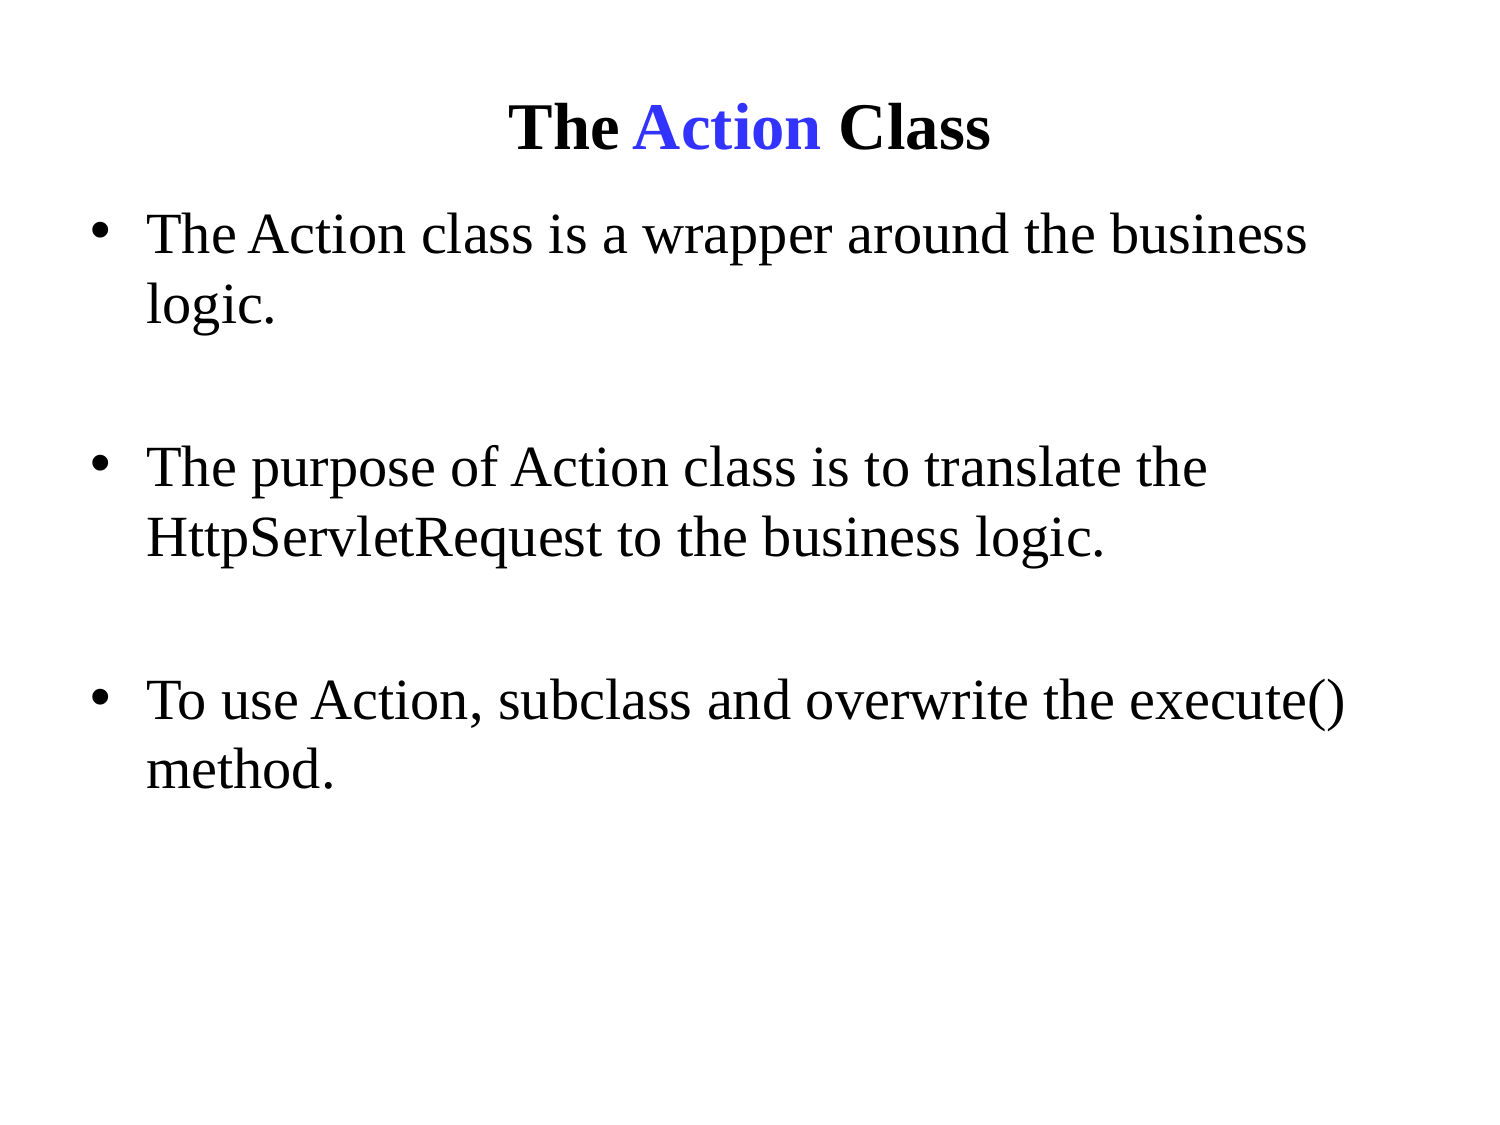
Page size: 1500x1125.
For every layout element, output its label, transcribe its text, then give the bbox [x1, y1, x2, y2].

title The Action Class [75, 45, 1425, 187]
list The Action class is a wrapper around the business logic. The purpose of Action class is to translate the HttpServletRequest to the business logic. To use Action, subclass and overwrite the execute() method. [75, 187, 1425, 1005]
